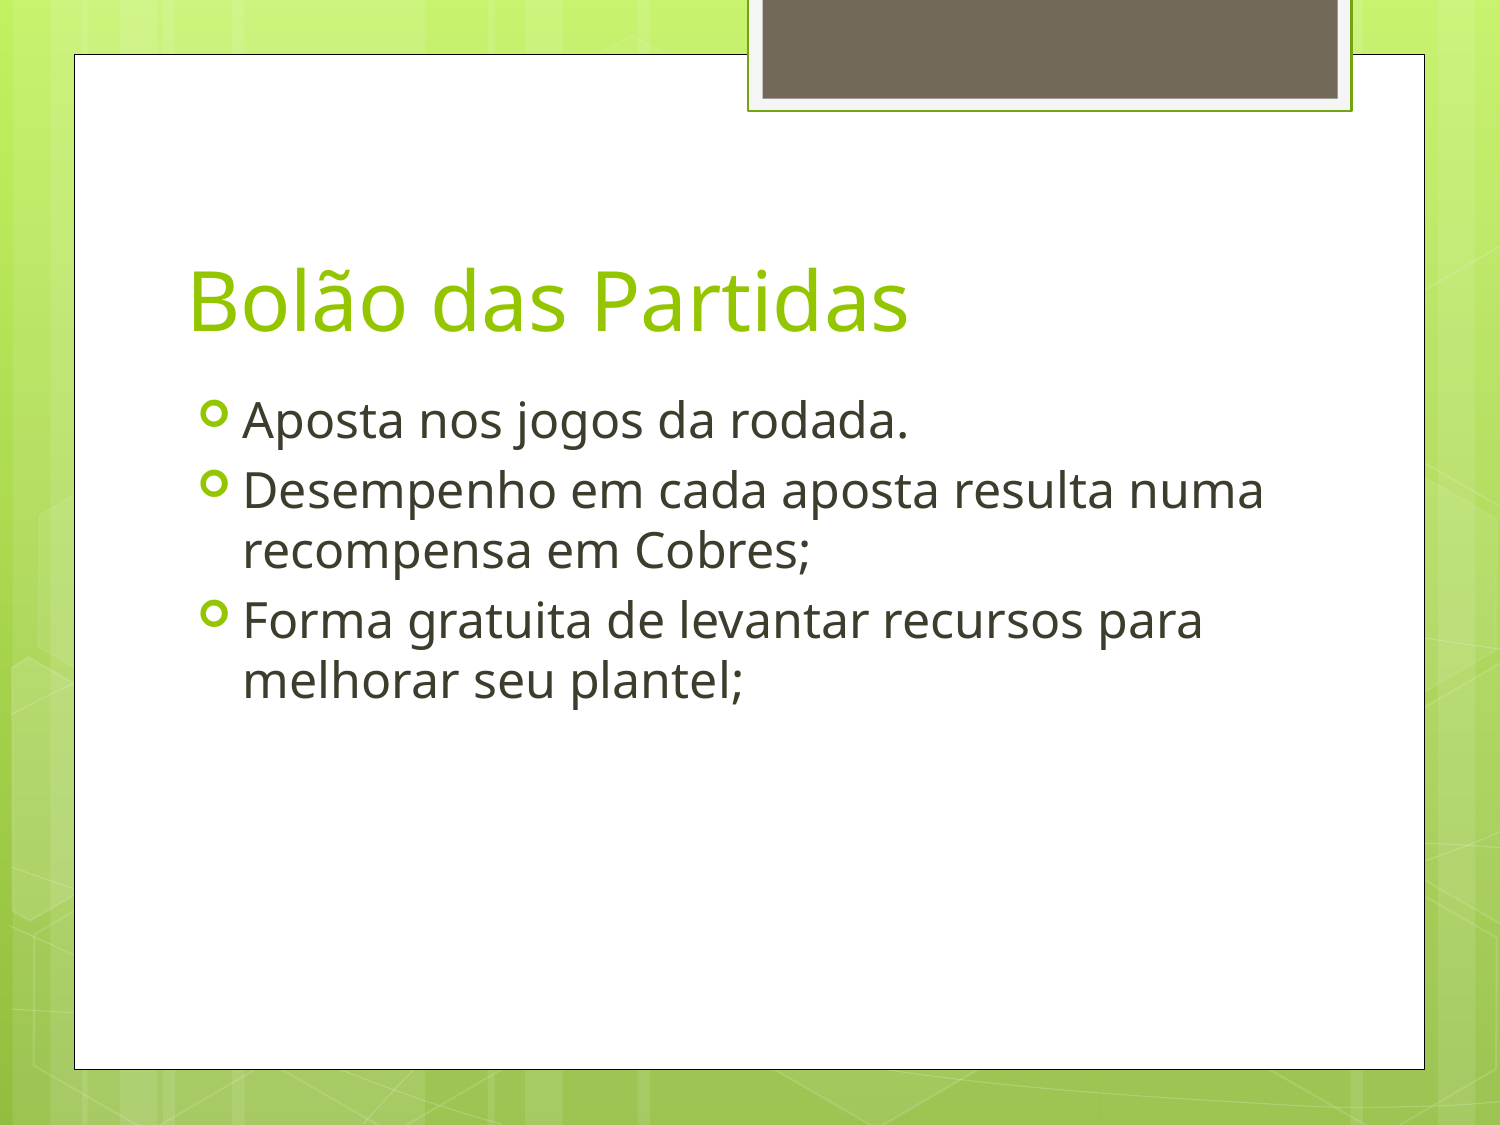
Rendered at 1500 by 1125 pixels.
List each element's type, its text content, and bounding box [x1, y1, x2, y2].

title Bolão das Partidas [171, 168, 1324, 357]
list Aposta nos jogos da rodada. Desempenho em cada aposta resulta numa recompensa em Cobres; Forma gratuita de levantar recursos para melhorar seu plantel; [171, 381, 1283, 957]
